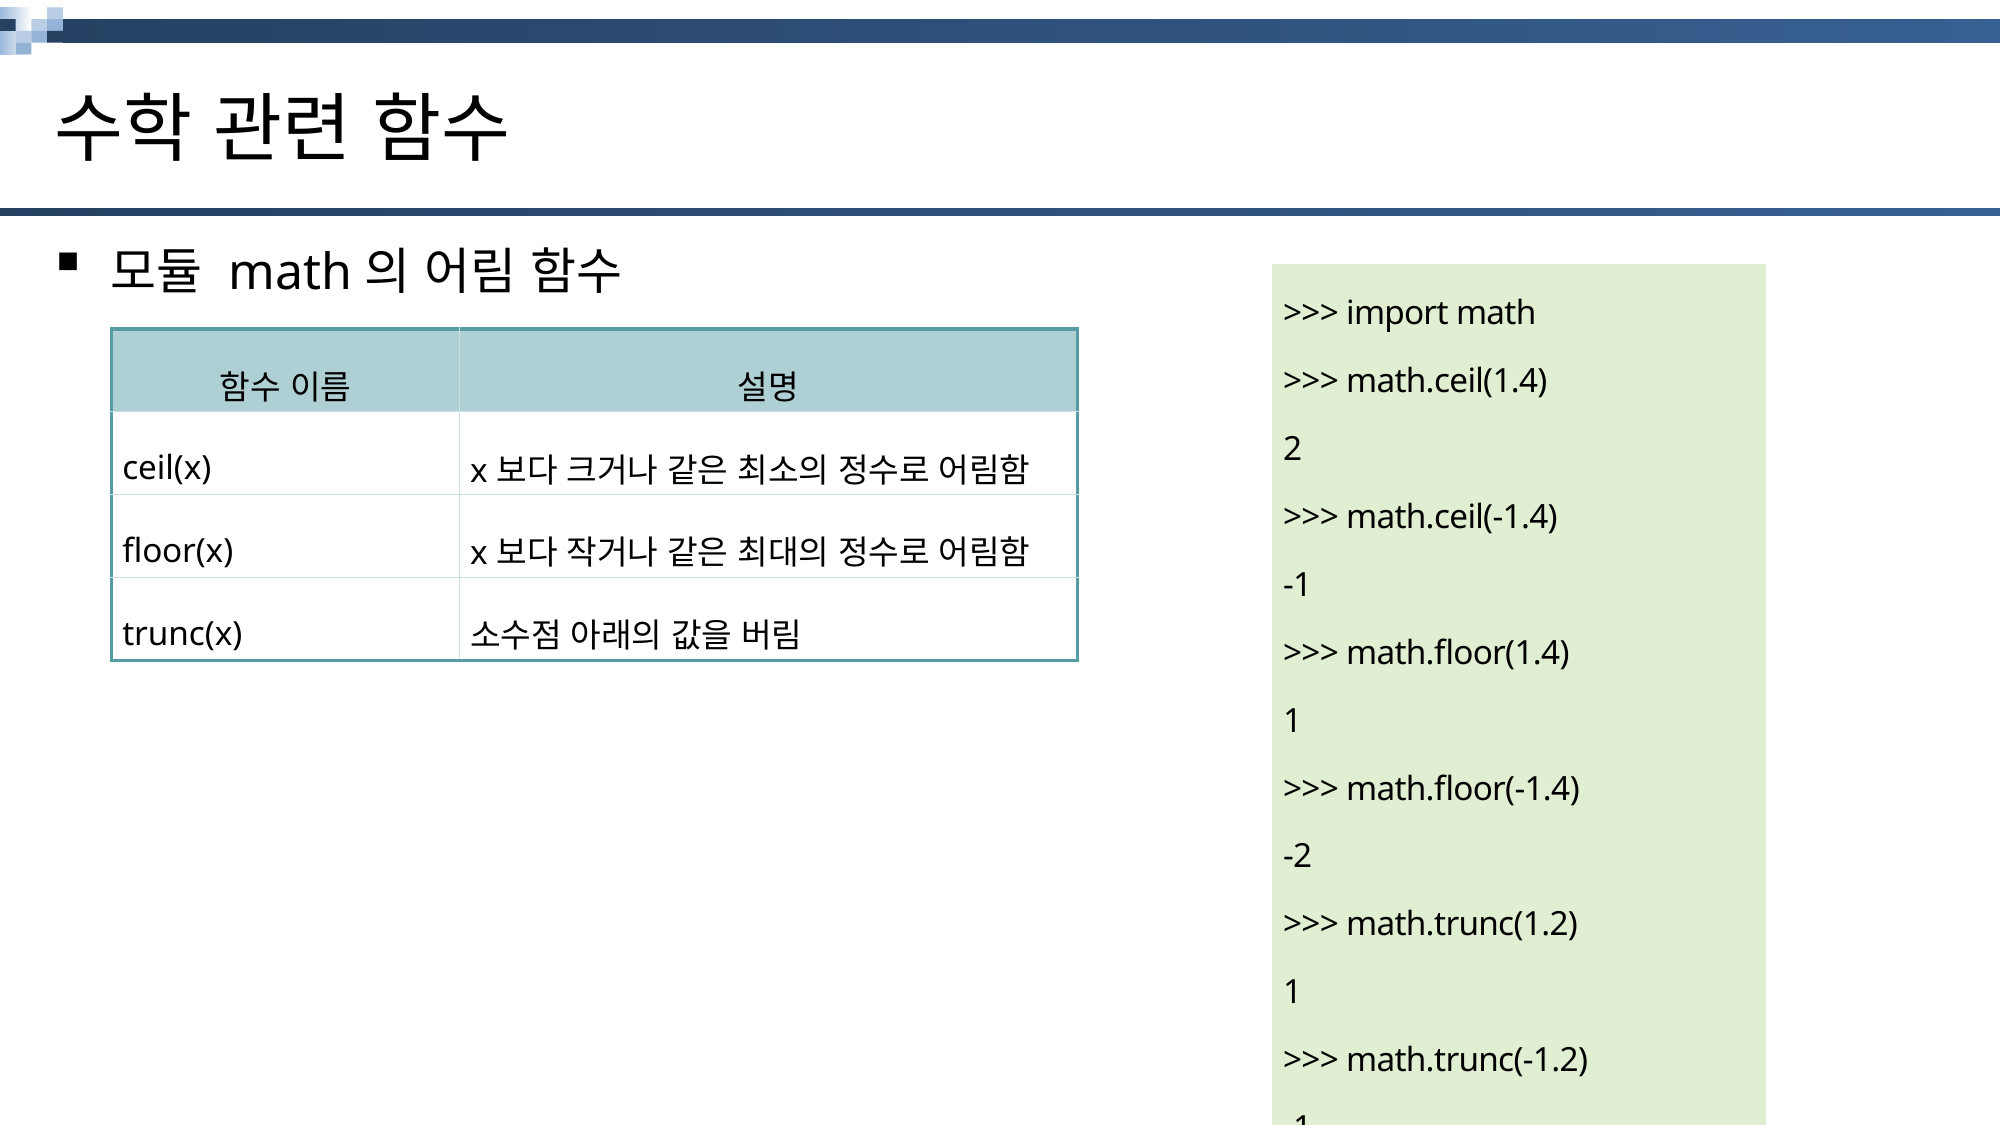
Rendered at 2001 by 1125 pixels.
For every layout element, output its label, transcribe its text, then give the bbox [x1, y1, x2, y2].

table_cell 소수점 아래의 값을 버림 [460, 578, 1076, 659]
table_header 설명 [460, 331, 1076, 411]
title 수학 관련 함수 [39, 54, 1961, 197]
table_cell floor(x) [113, 495, 459, 577]
table_cell x보다 크거나 같은 최소의 정수로 어림함 [460, 412, 1076, 494]
list 모듈 math의 어림 함수 [39, 231, 1961, 1083]
table_header 함수 이름 [113, 331, 459, 411]
table_cell trunc(x) [113, 578, 459, 659]
table_cell x보다 작거나 같은 최대의 정수로 어림함 [460, 495, 1076, 577]
table_header >>> import math >>> math.ceil(1.4) 2 >>> math.ceil(-1.4) -1 >>> math.floor(1.4) 1 >>> math.floor(-1.4) -2 >>> math.trunc(1.2) 1 >>> math.trunc(-1.2) -1 [1272, 264, 1766, 1125]
table_cell ceil(x) [113, 412, 459, 494]
